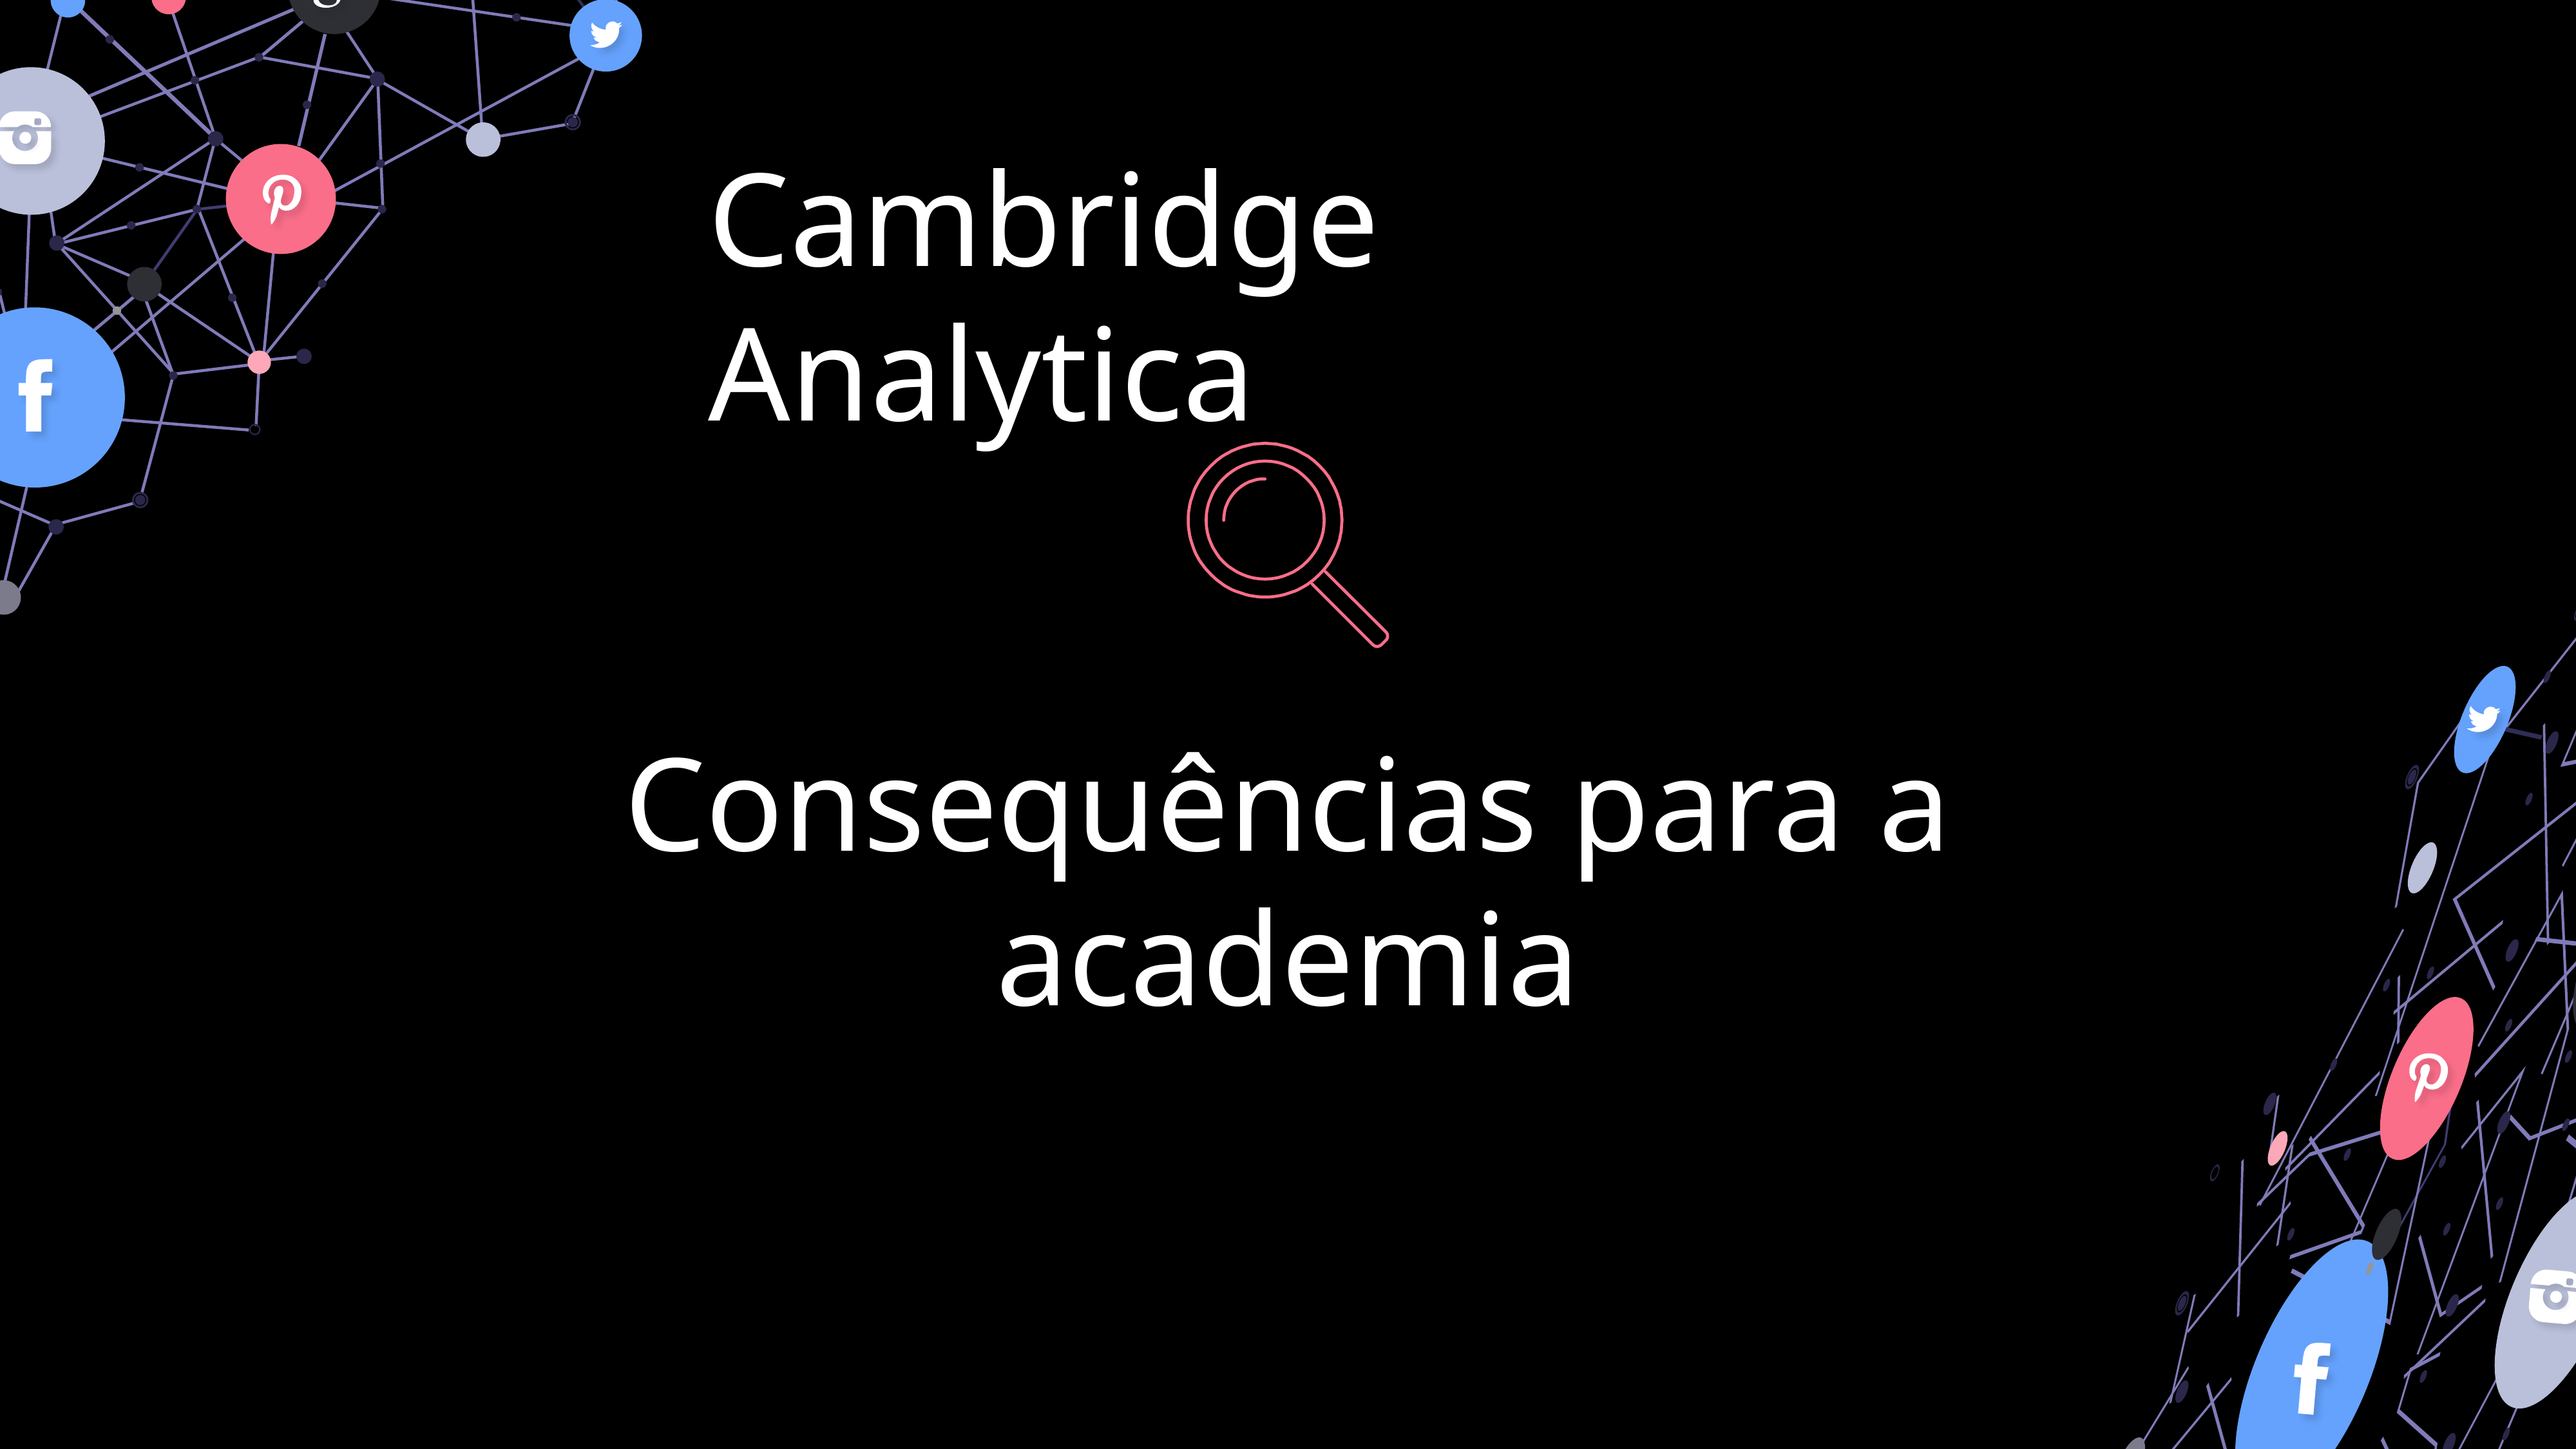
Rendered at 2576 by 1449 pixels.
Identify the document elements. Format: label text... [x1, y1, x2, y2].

text_box Cambridge Analytica [698, 132, 1878, 299]
text_box Consequências para a academia [505, 717, 2070, 971]
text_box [1188, 442, 1388, 647]
